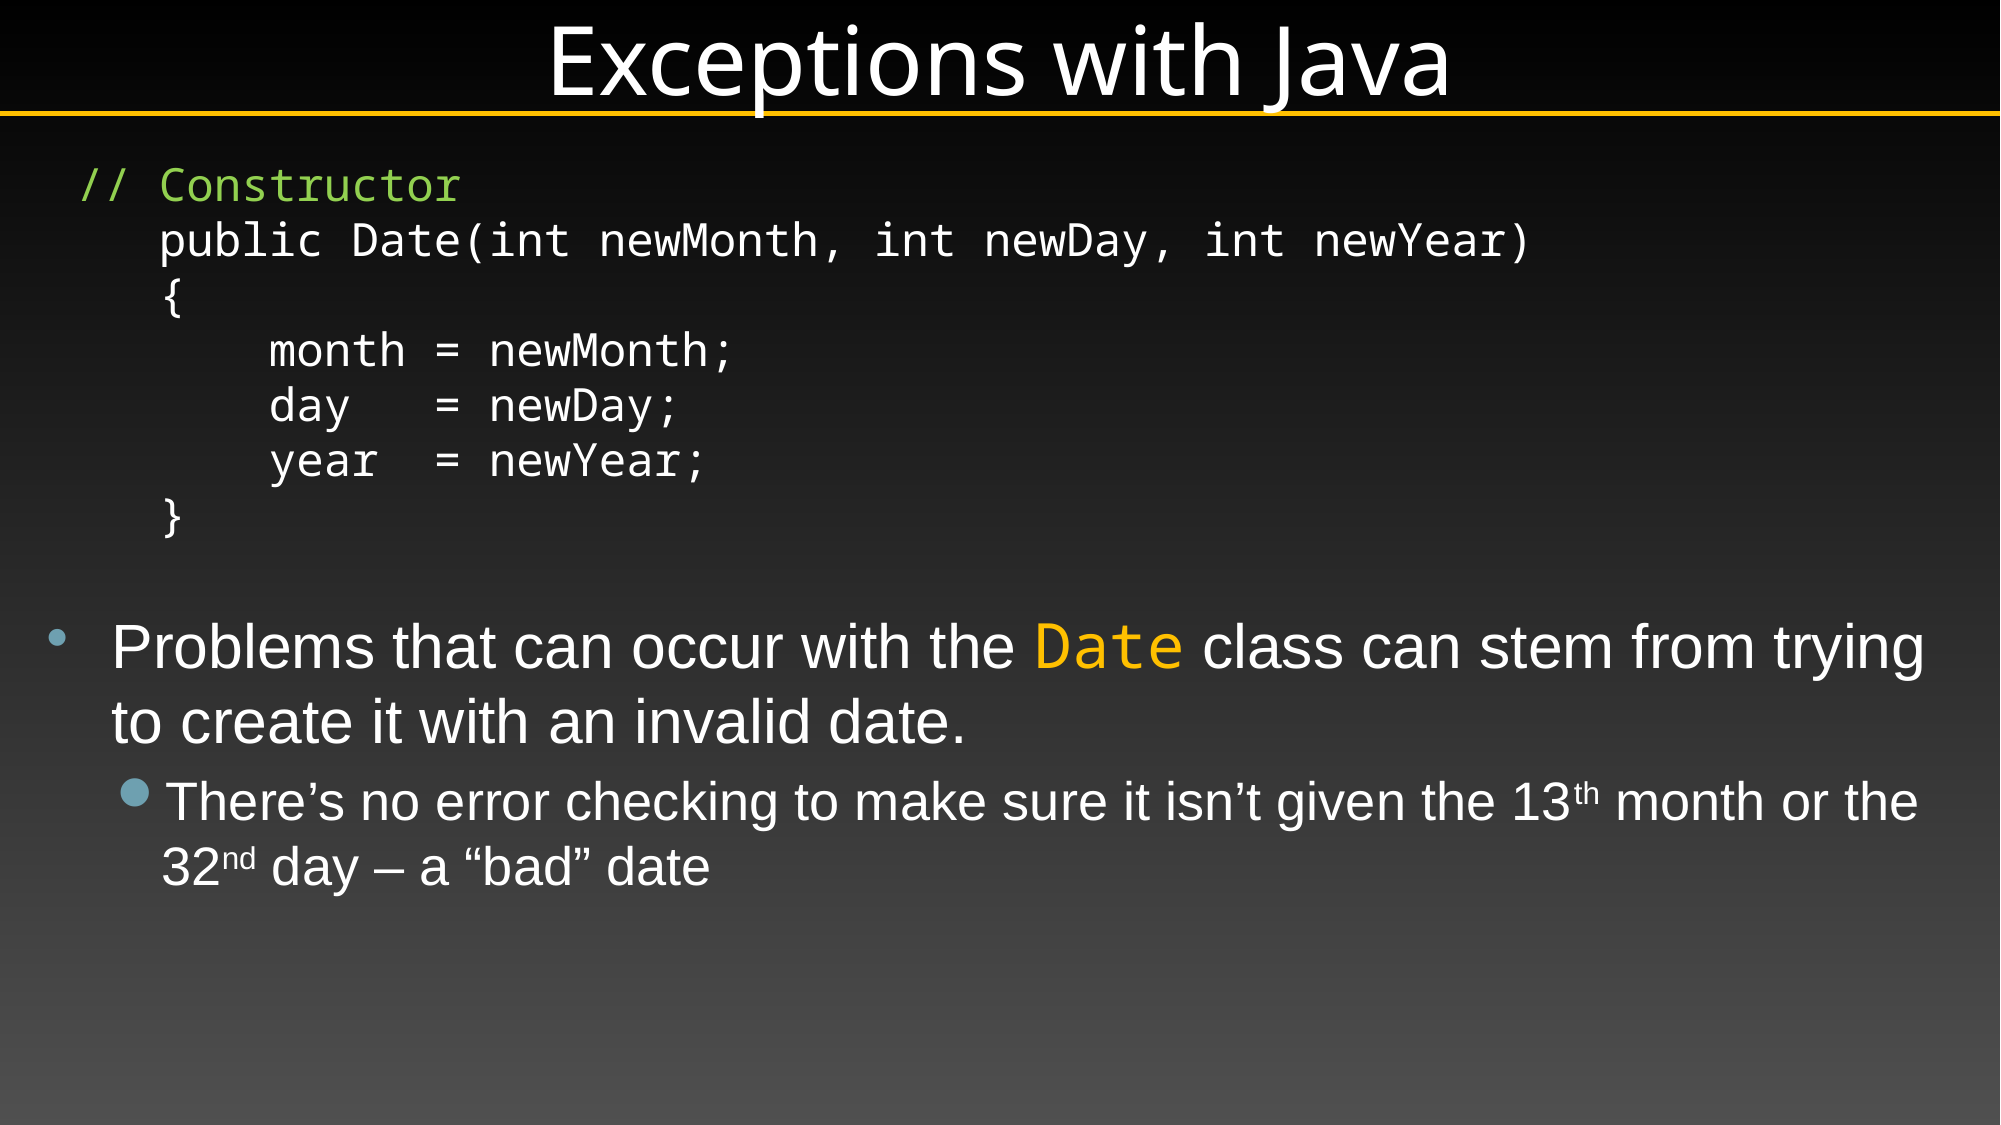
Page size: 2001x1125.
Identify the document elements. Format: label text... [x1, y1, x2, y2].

list // Constructor public Date(int newMonth, int newDay, int newYear) { month = newMonth; day = newDay; year = newYear; } Problems that can occur with the Date class can stem from trying to create it with an invalid date. There’s no error checking to make sure it isn’t given the 13th month or the 32nd day – a “bad” date [27, 148, 1979, 1092]
title Exceptions with Java [249, 0, 1751, 116]
